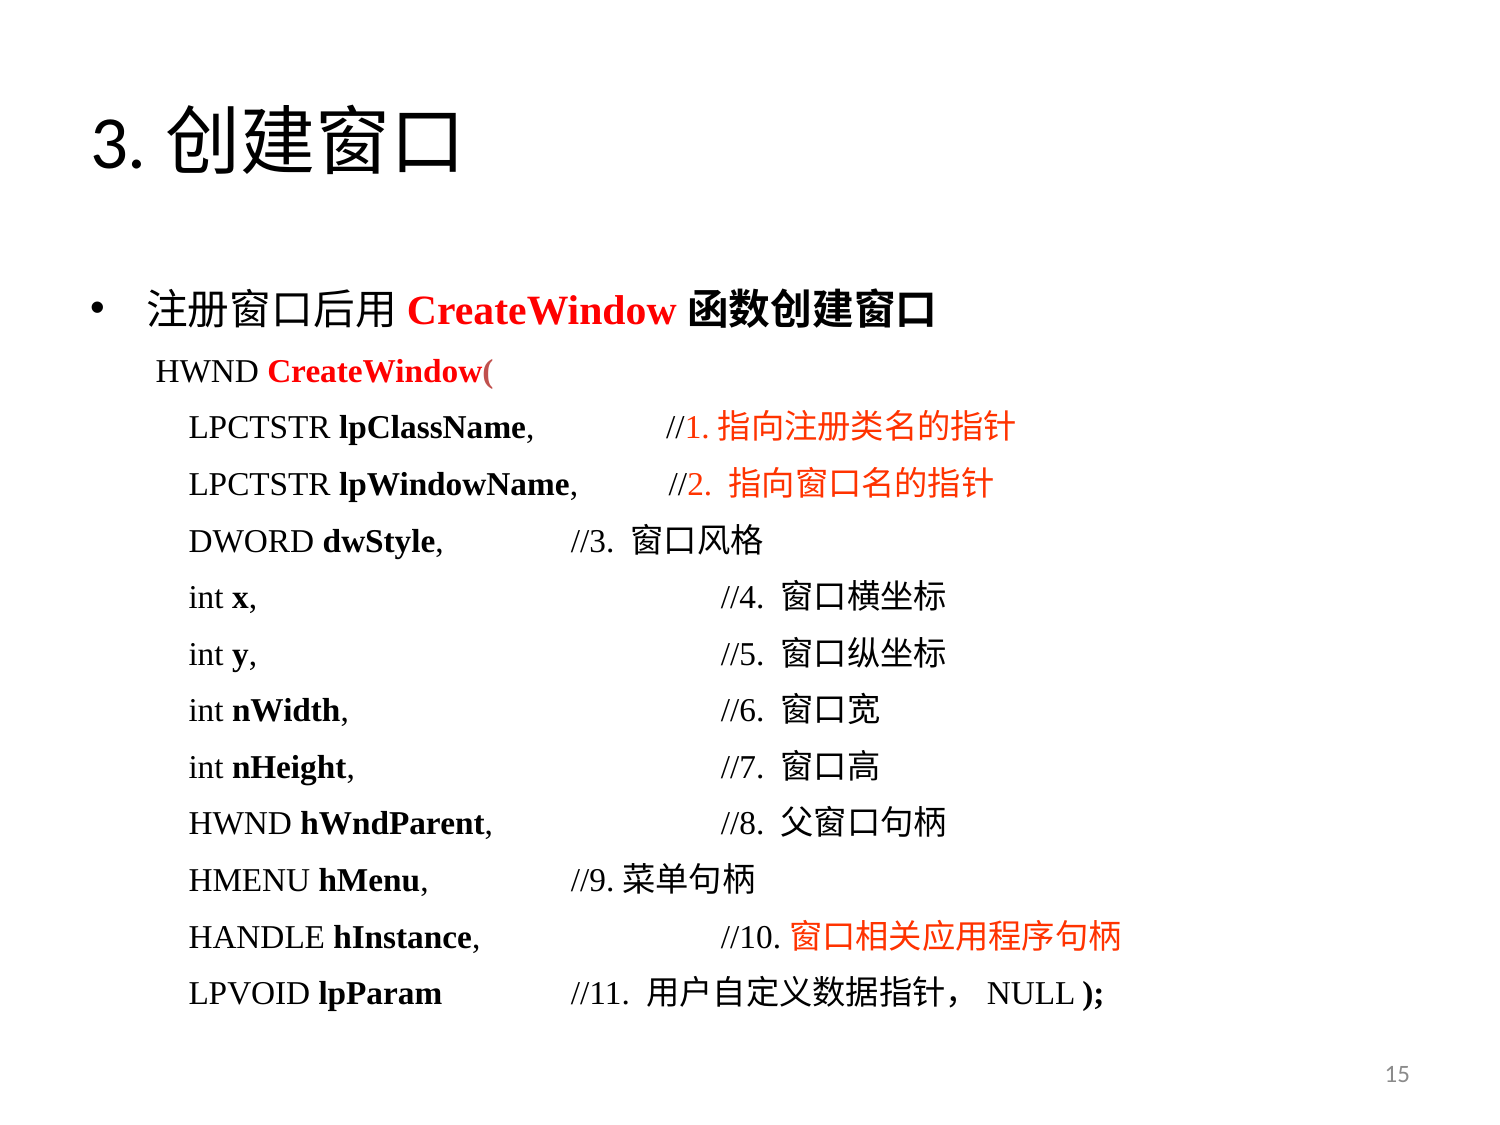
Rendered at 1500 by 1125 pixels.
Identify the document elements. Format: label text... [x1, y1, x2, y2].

title 3.创建窗口 [75, 45, 1425, 233]
slide_number 15 [1074, 1042, 1425, 1103]
list 注册窗口后用CreateWindow函数创建窗口 HWND CreateWindow( LPCTSTR lpClassName, //1.指向注册类名的指针 LPCTSTR lpWindowName, //2. 指向窗口名的指针 DWORD dwStyle, //3. 窗口风格 int x, //4. 窗口横坐标 int y, //5. 窗口纵坐标 int nWidth, //6. 窗口宽 int nHeight, //7. 窗口高 HWND hWndParent, //8. 父窗口句柄 HMENU hMenu, //9.菜单句柄 HANDLE hInstance, //10.窗口相关应用程序句柄 LPVOID lpParam //11. 用户自定义数据指针，NULL ); [75, 262, 1425, 1005]
